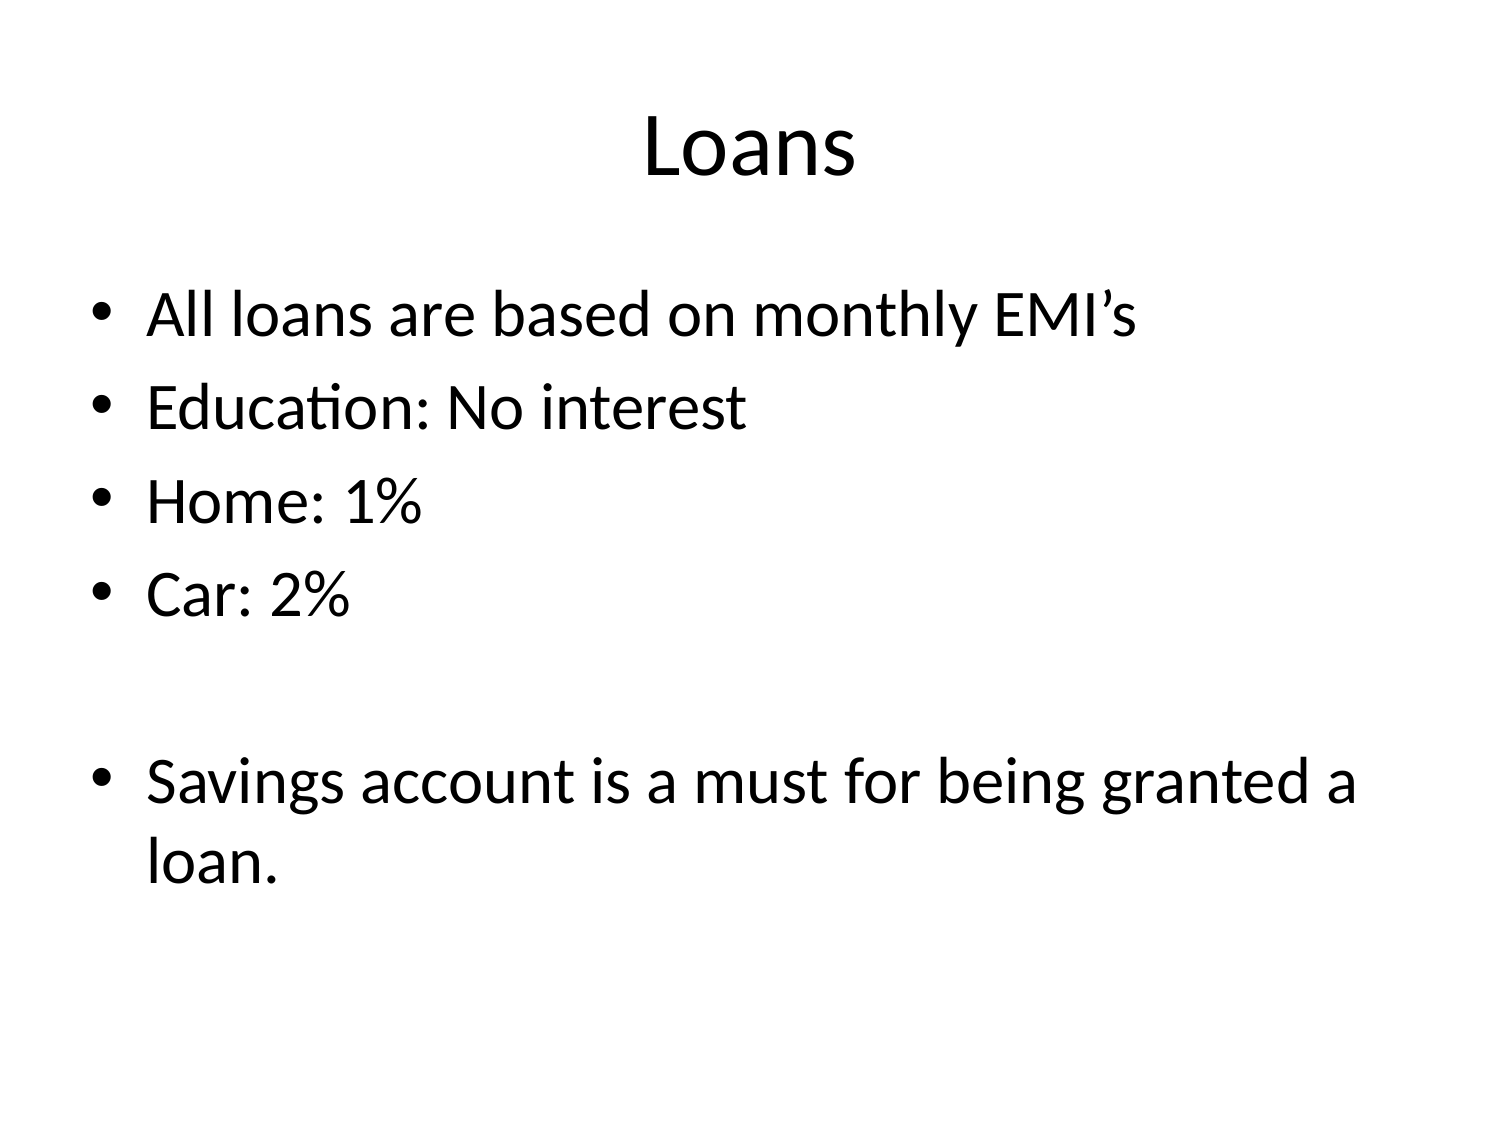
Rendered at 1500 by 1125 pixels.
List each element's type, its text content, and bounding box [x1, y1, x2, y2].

title Loans [75, 45, 1425, 233]
list All loans are based on monthly EMI’s Education: No interest Home: 1% Car: 2% Savings account is a must for being granted a loan. [75, 262, 1425, 1005]
